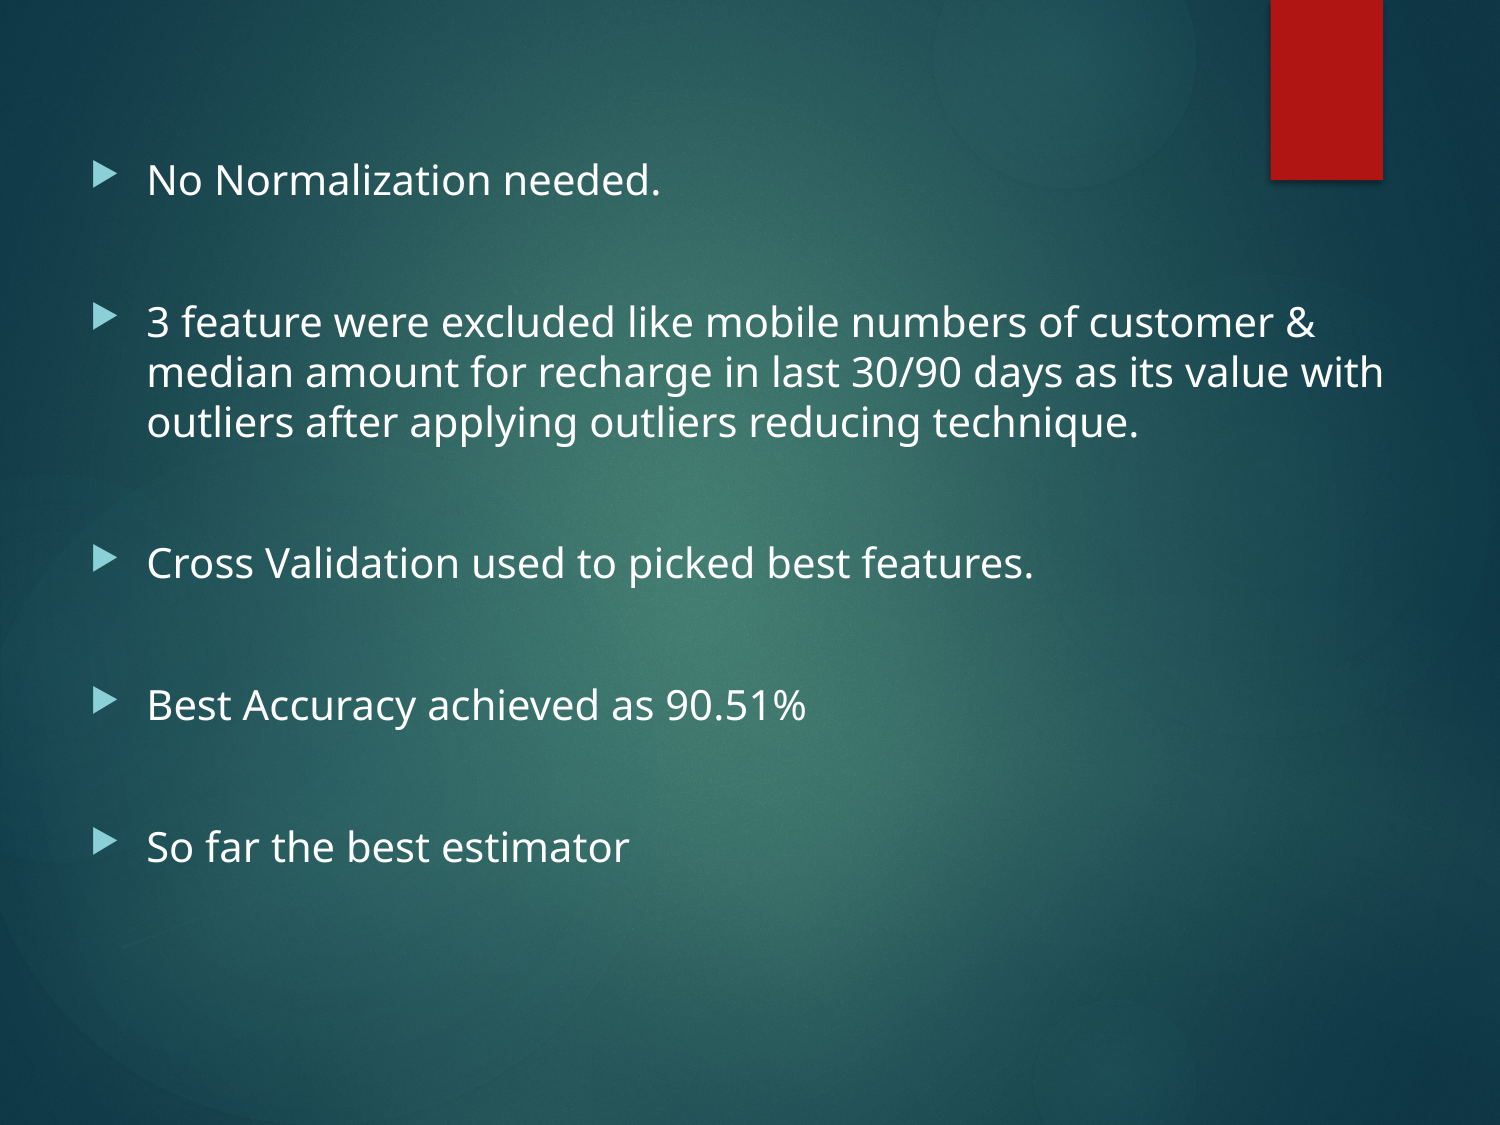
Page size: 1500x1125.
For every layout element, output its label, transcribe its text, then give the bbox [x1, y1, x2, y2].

list No Normalization needed. 3 feature were excluded like mobile numbers of customer & median amount for recharge in last 30/90 days as its value with outliers after applying outliers reducing technique. Cross Validation used to picked best features. Best Accuracy achieved as 90.51% So far the best estimator [75, 75, 1425, 1005]
